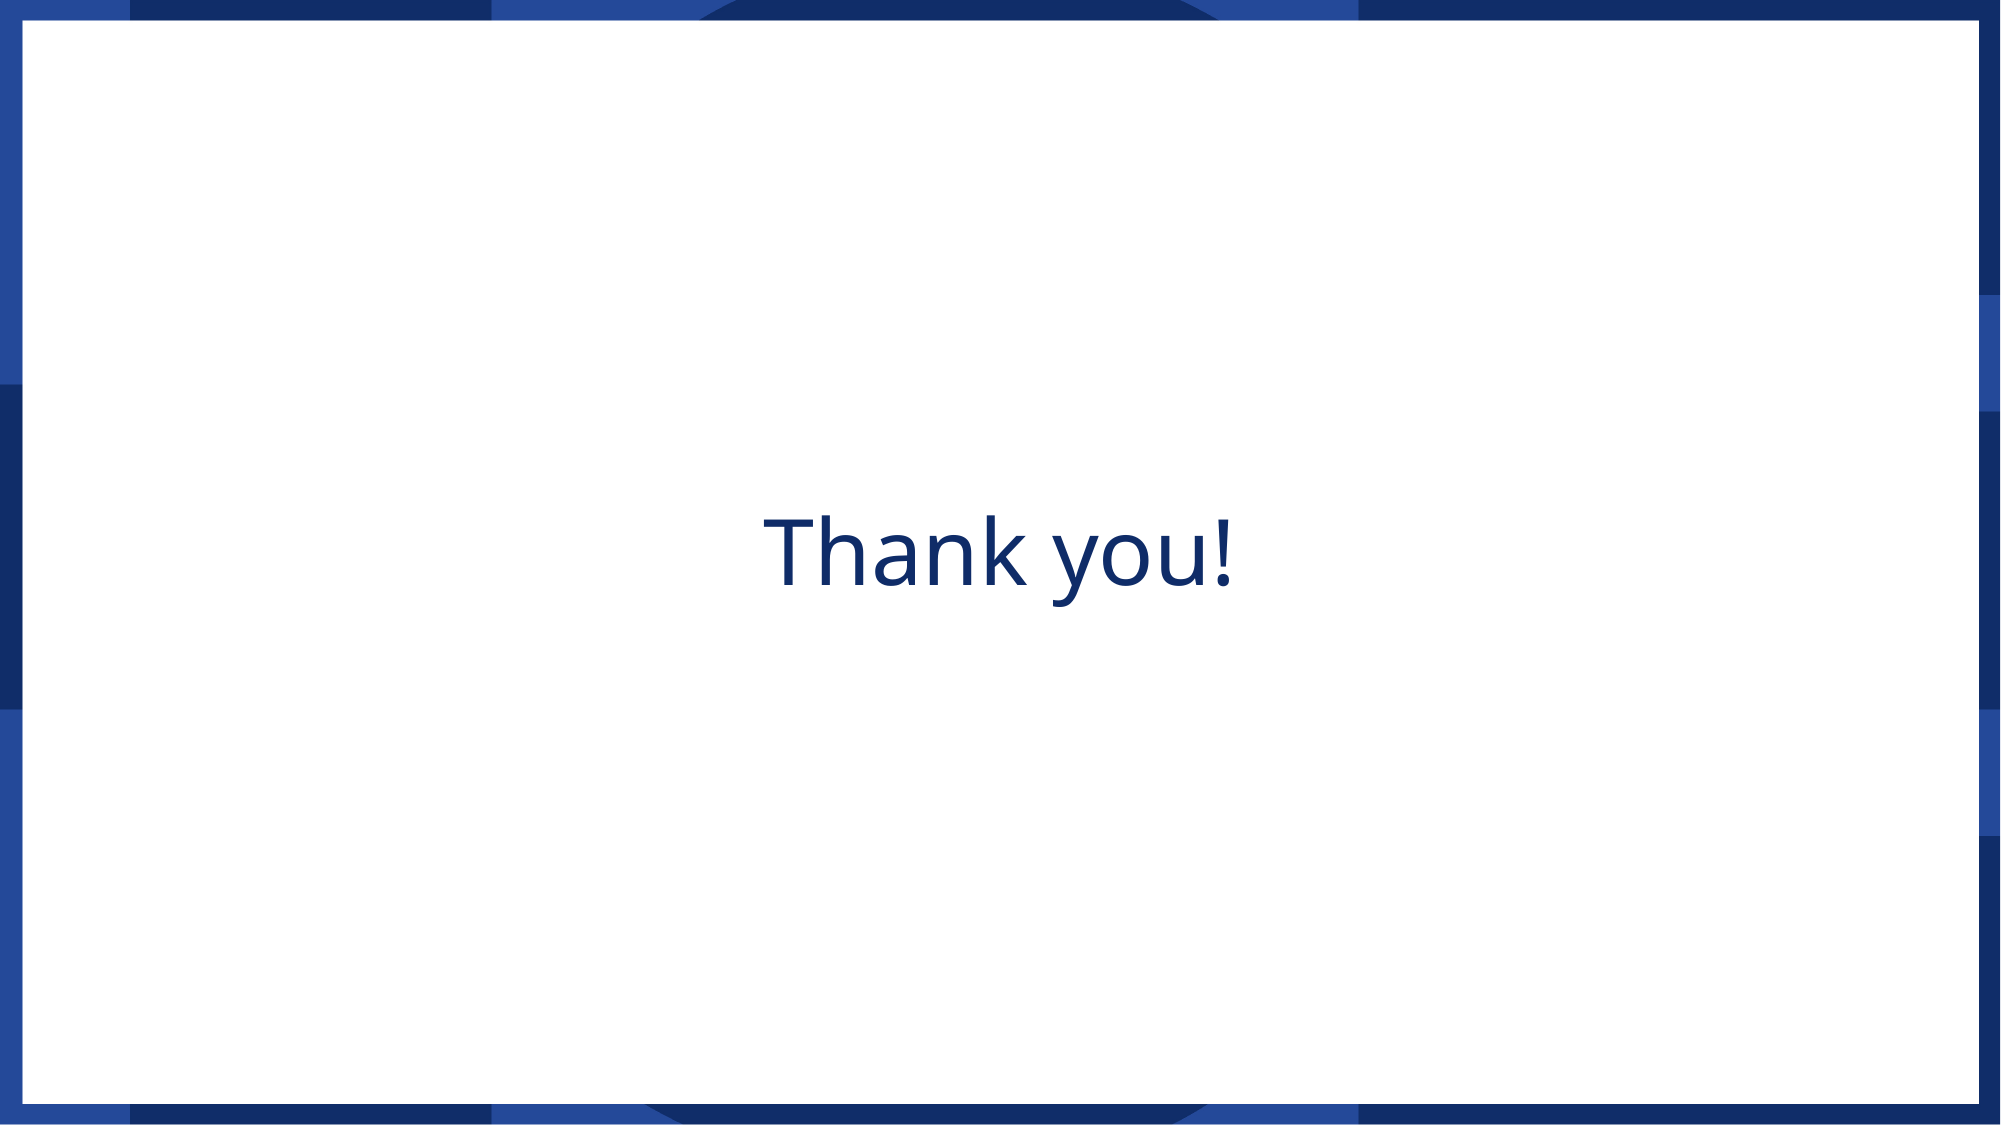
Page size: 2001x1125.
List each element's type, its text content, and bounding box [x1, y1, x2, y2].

picture [0, 0, 2001, 1125]
text_box Thank you! [645, 498, 1355, 627]
